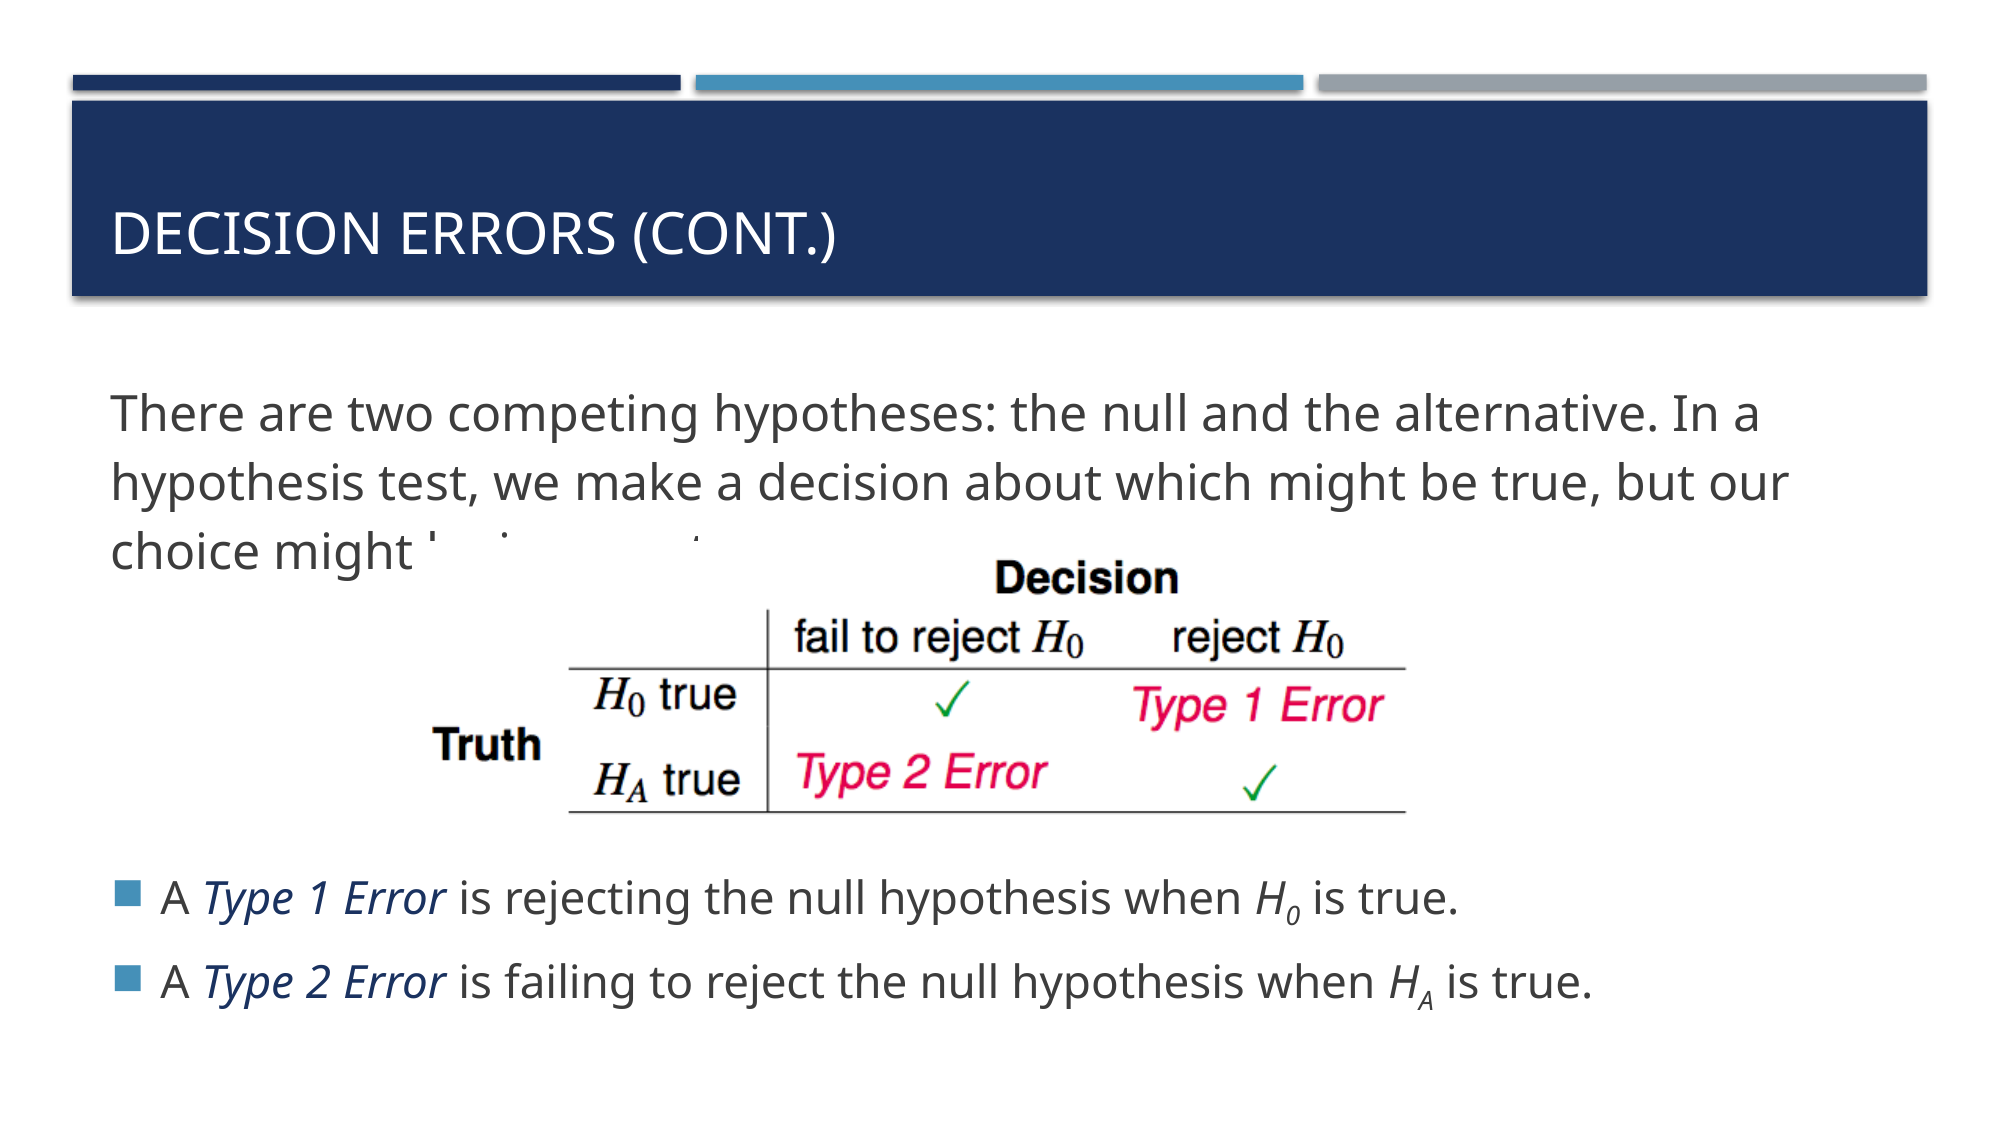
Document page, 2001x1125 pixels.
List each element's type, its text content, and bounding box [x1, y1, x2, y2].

text_box A Type 1 Error is rejecting the null hypothesis when H0 is true. A Type 2 Error is failing to reject the null hypothesis when HA is true. [95, 844, 1905, 1040]
title Decision errors (cont.) [95, 115, 1905, 282]
list There are two competing hypotheses: the null and the alternative. In a hypothesis test, we make a decision about which might be true, but our choice might be incorrect. [95, 357, 1905, 844]
picture [416, 541, 1420, 829]
